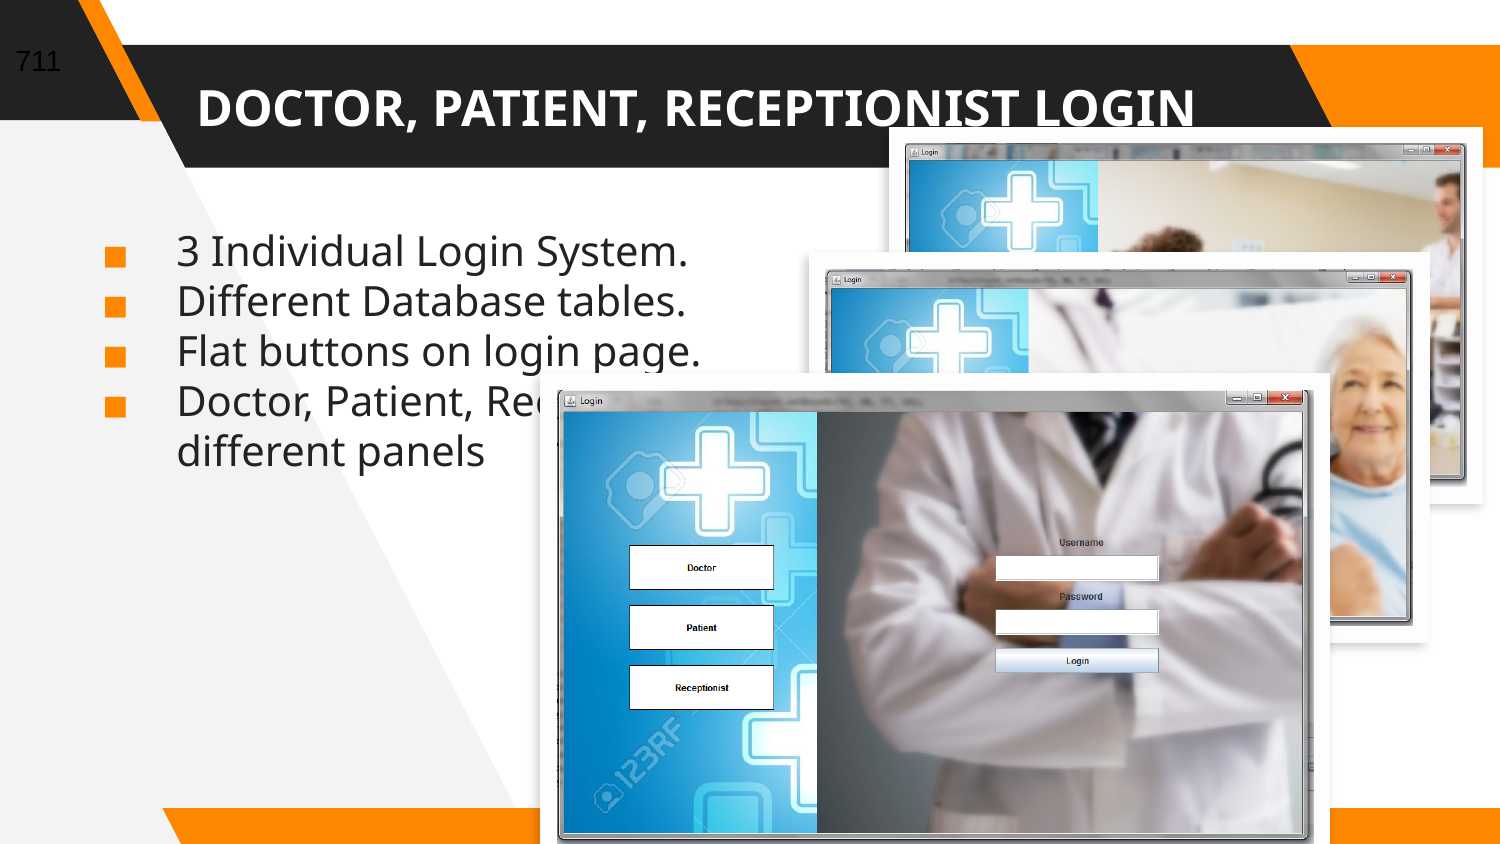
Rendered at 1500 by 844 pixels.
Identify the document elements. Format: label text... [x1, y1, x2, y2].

slide_number 711 [0, 0, 98, 121]
picture [556, 143, 1468, 844]
title DOCTOR, PATIENT, RECEPTIONIST LOGIN [181, 45, 1285, 169]
text_box 3 Individual Login System. Different Database tables. Flat buttons on login page. Doctor, Patient, Receptionsts has different panels [48, 209, 858, 641]
